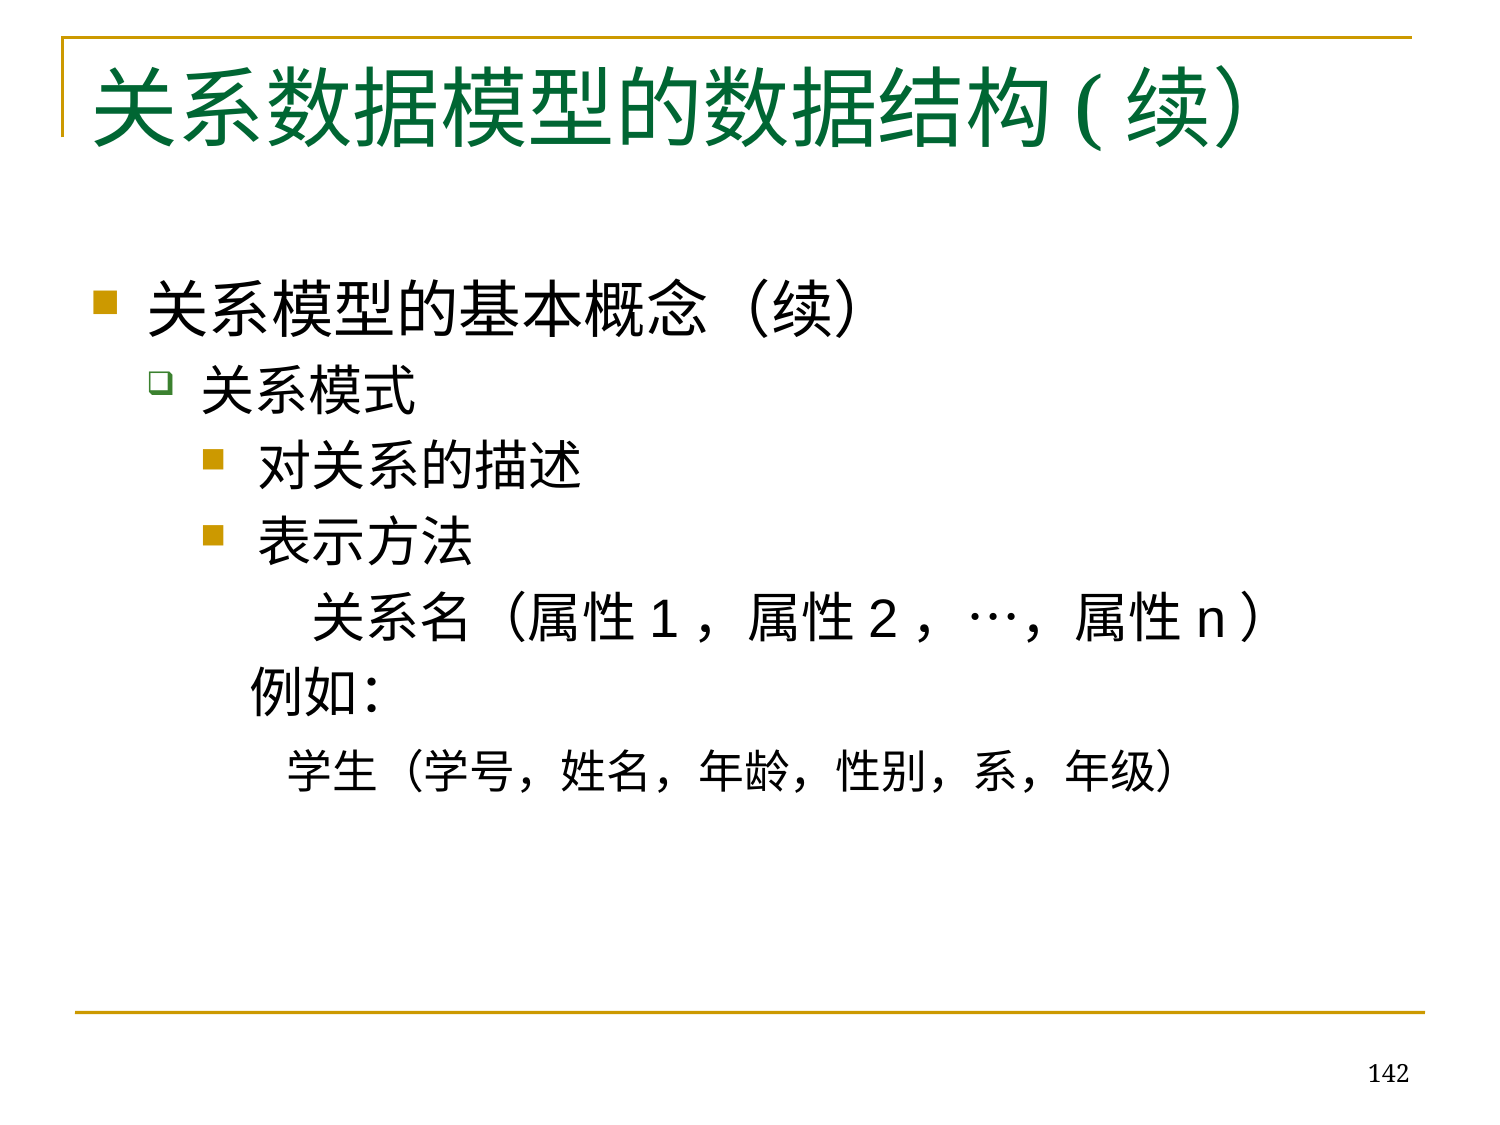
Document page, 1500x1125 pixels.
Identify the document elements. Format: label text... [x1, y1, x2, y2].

slide_number 142 [1074, 1023, 1426, 1100]
title 关系数据模型的数据结构(续） [75, 45, 1425, 233]
list 关系模型的基本概念（续） 关系模式 对关系的描述 表示方法 关系名（属性1，属性2，…，属性n） 例如： 学生（学号，姓名，年龄，性别，系，年级） [75, 262, 1425, 1006]
